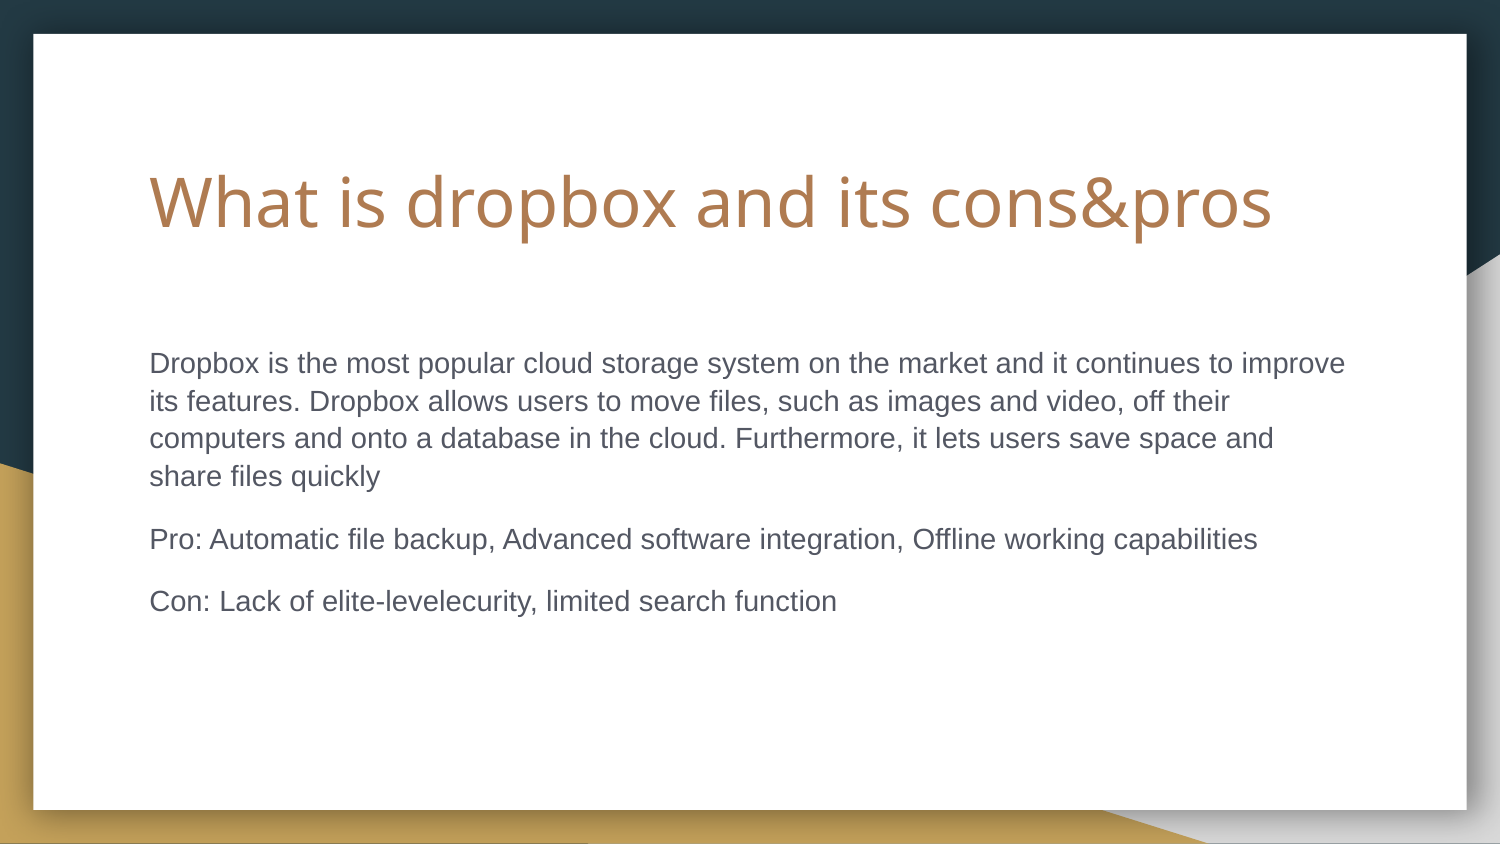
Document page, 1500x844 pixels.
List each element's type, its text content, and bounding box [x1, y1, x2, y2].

list Dropbox is the most popular cloud storage system on the market and it continues to improve its features. Dropbox allows users to move files, such as images and video, off their computers and onto a database in the cloud. Furthermore, it lets users save space and share files quickly Pro: Automatic file backup, Advanced software integration, Offline working capabilities Con: Lack of elite-levelecurity, limited search function [134, 326, 1366, 729]
title What is dropbox and its cons&pros [134, 138, 1366, 313]
